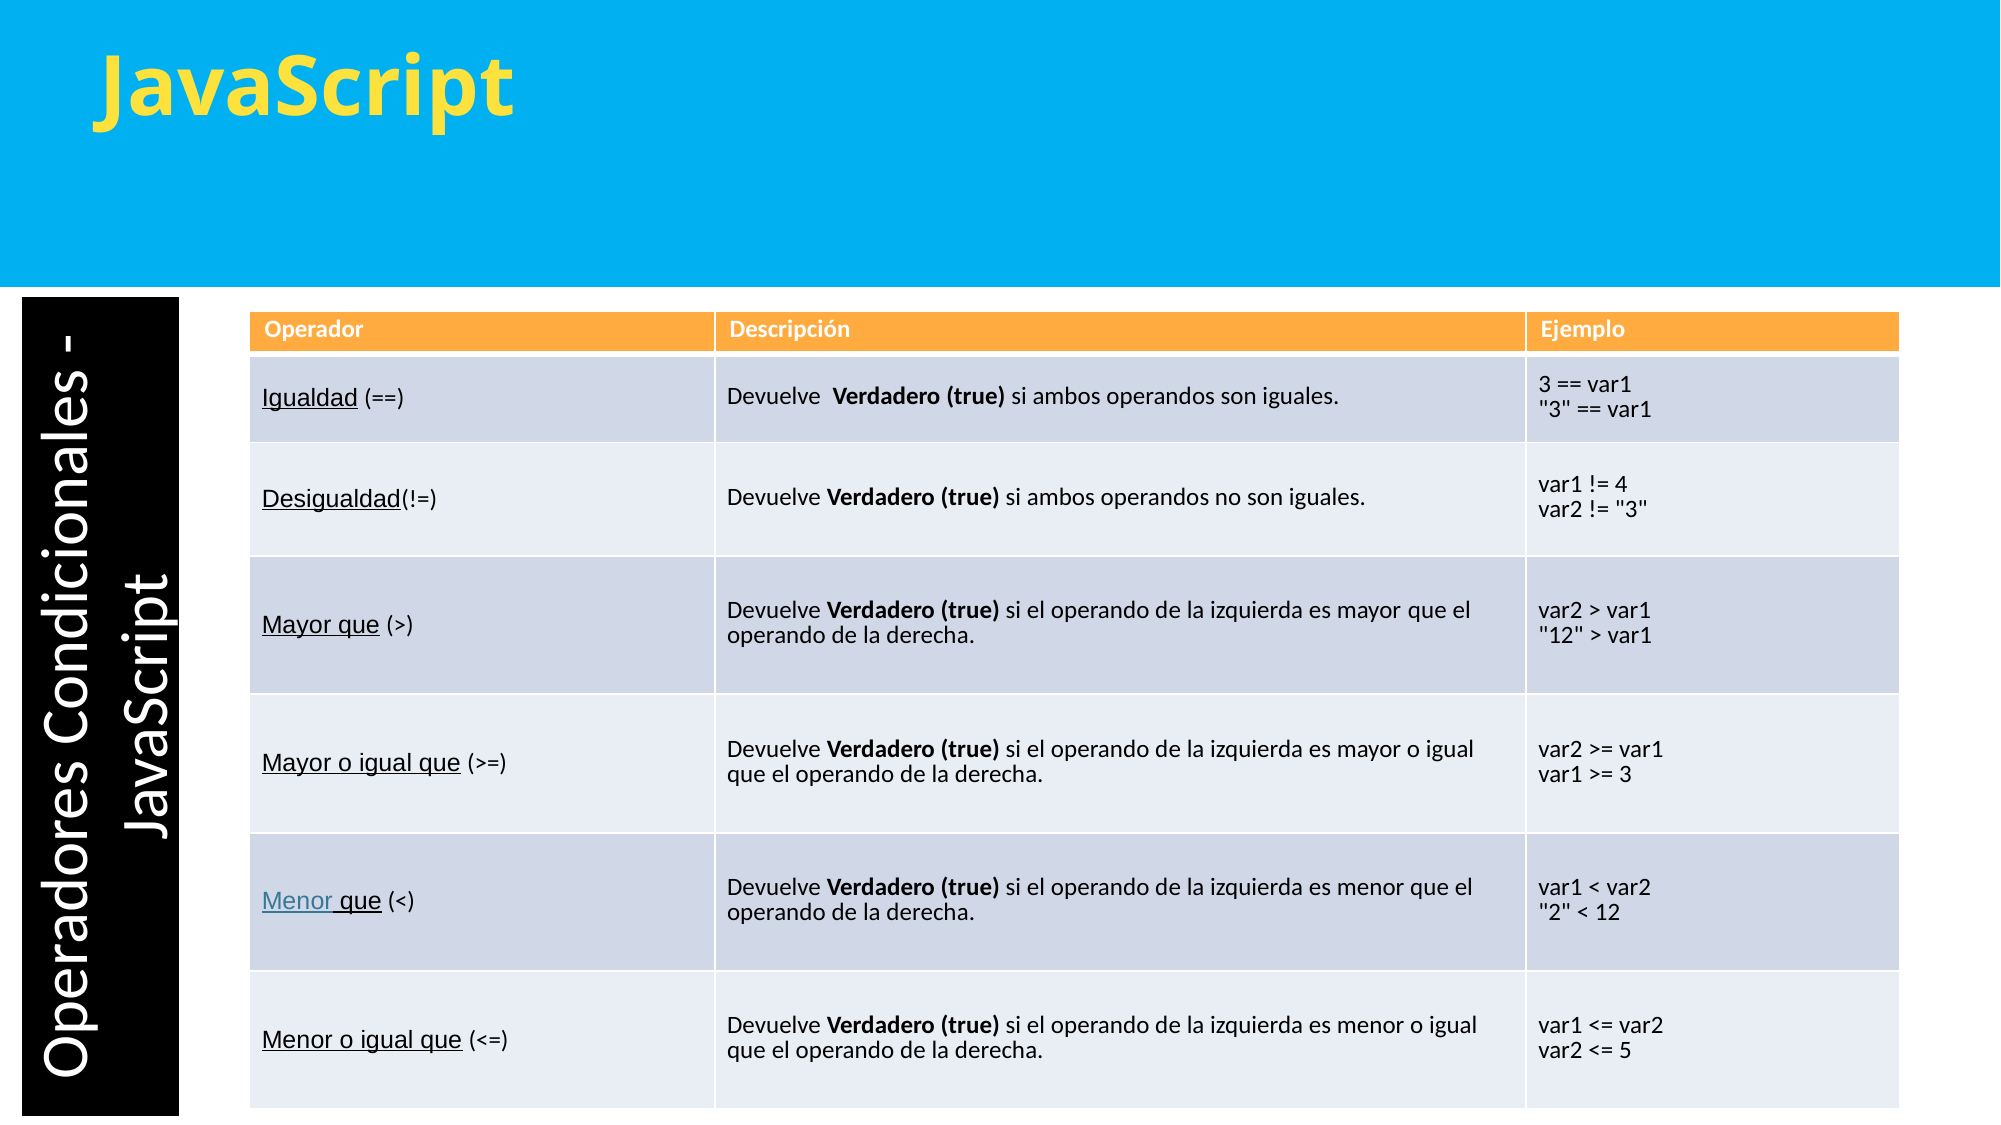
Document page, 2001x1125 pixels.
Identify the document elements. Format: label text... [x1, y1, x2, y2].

text_box JavaScript [92, 24, 1901, 140]
table_cell Menor o igual que (<=) [250, 972, 714, 1108]
table_cell Mayor o igual que (>=) [250, 695, 714, 832]
table_header Operador [250, 312, 714, 351]
table_cell var2 > var1 "12" > var1 [1527, 557, 1899, 693]
table_cell var2 >= var1 var1 >= 3 [1527, 695, 1899, 832]
table_cell Mayor que (>) [250, 557, 714, 693]
table_cell Devuelve Verdadero (true) si el operando de la izquierda es mayor que el operando de la derecha. [716, 557, 1525, 693]
table_cell Devuelve Verdadero (true) si el operando de la izquierda es menor o igual que el operando de la derecha. [716, 972, 1525, 1108]
table_cell Devuelve Verdadero (true) si ambos operandos son iguales. [716, 357, 1525, 442]
table_cell var1 < var2 "2" < 12 [1527, 834, 1899, 970]
table_cell Devuelve Verdadero (true) si ambos operandos no son iguales. [716, 443, 1525, 555]
table_cell Igualdad (==) [250, 357, 714, 442]
table_cell Menor que (<) [250, 834, 714, 970]
table_header Descripción [716, 312, 1525, 351]
title Operadores Condicionales - JavaScript [23, 298, 178, 1115]
text_box [0, 0, 2000, 287]
table_cell Devuelve Verdadero (true) si el operando de la izquierda es mayor o igual que el operando de la derecha. [716, 695, 1525, 832]
table_cell Desigualdad(!=) [250, 443, 714, 555]
table_cell 3 == var1 "3" == var1 [1527, 357, 1899, 442]
table_cell Devuelve Verdadero (true) si el operando de la izquierda es menor que el operando de la derecha. [716, 834, 1525, 970]
table_header Ejemplo [1527, 312, 1899, 351]
table_cell var1 <= var2 var2 <= 5 [1527, 972, 1899, 1108]
table_cell var1 != 4 var2 != "3" [1527, 443, 1899, 555]
